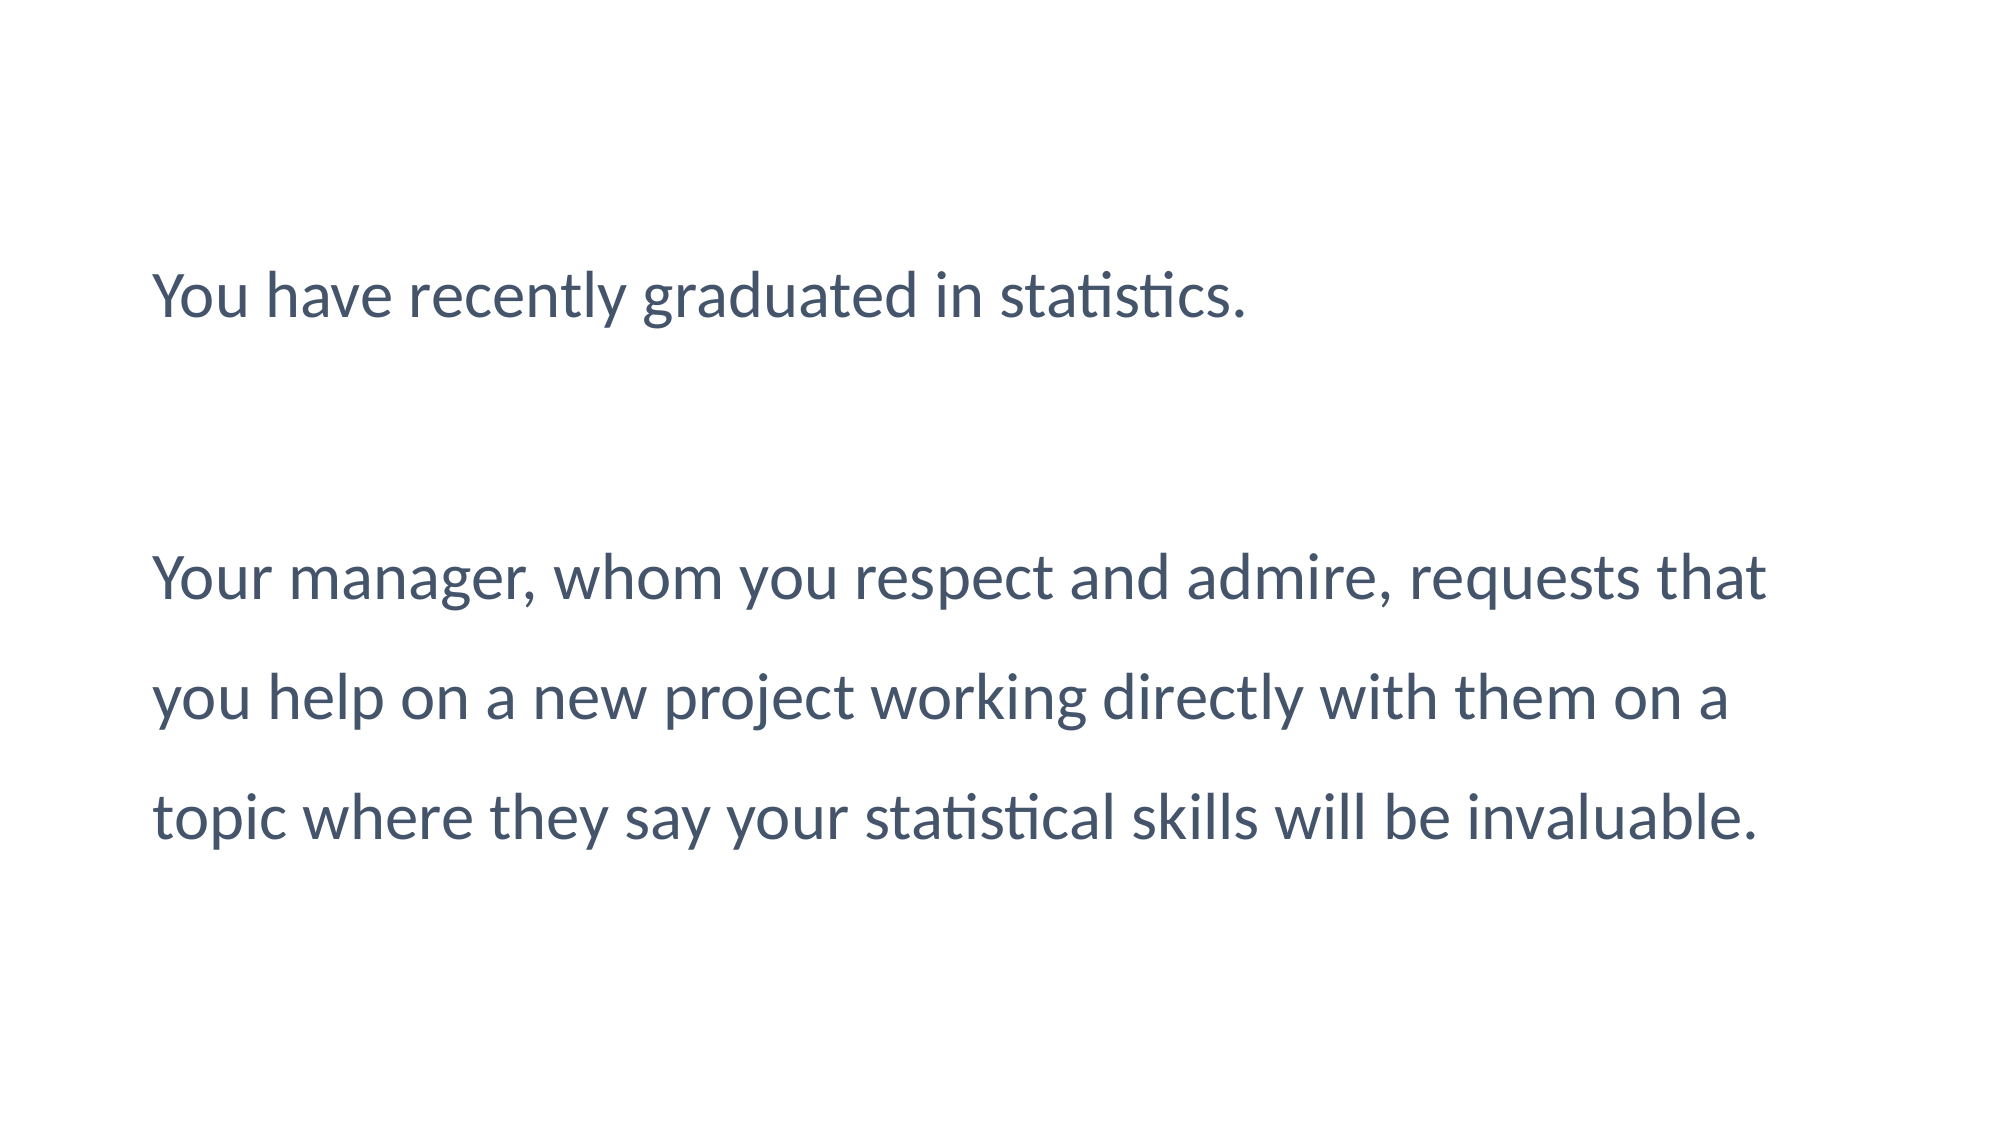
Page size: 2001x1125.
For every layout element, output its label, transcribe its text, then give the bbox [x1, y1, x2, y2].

list You have recently graduated in statistics. Your manager, whom you respect and admire, requests that you help on a new project working directly with them on a topic where they say your statistical skills will be invaluable. [137, 54, 1863, 1009]
